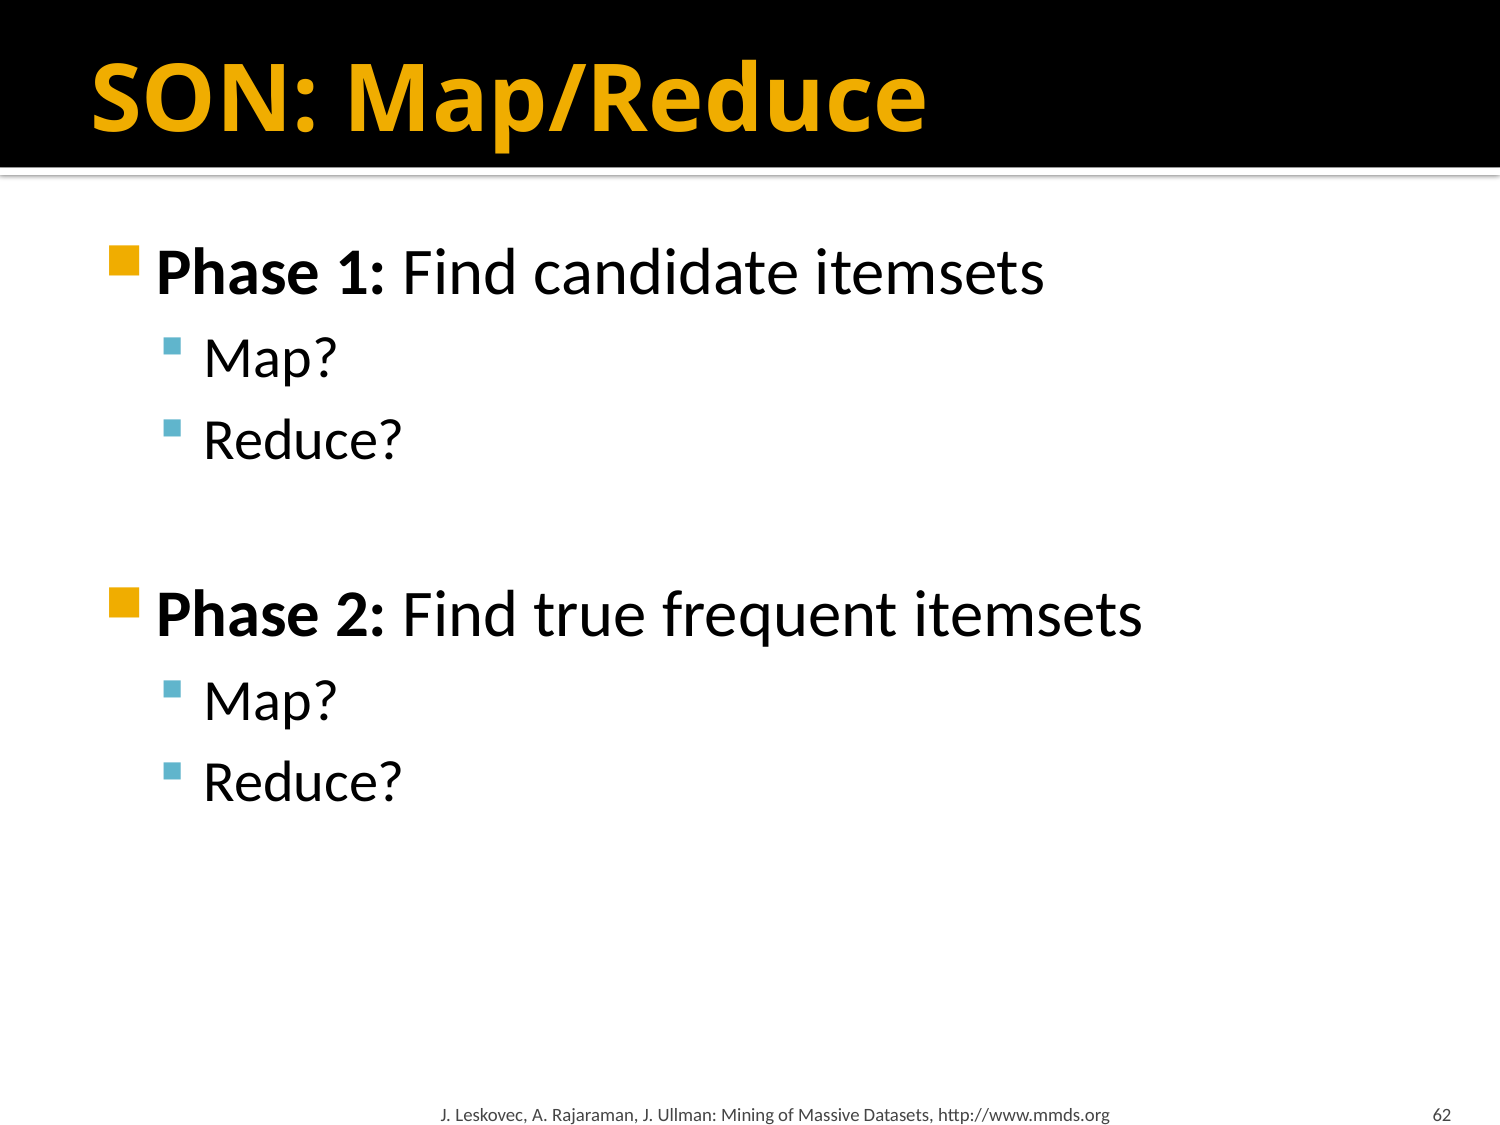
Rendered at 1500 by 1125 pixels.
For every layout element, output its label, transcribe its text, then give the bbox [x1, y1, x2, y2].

title SON: Map/Reduce [75, 12, 1425, 175]
list Phase 1: Find candidate itemsets Map? Reduce? Phase 2: Find true frequent itemsets Map? Reduce? [75, 212, 1425, 1075]
slide_number 62 [1345, 1080, 1467, 1125]
footer J. Leskovec, A. Rajaraman, J. Ullman: Mining of Massive Datasets, http://www.mmds.org [433, 1080, 1337, 1125]
